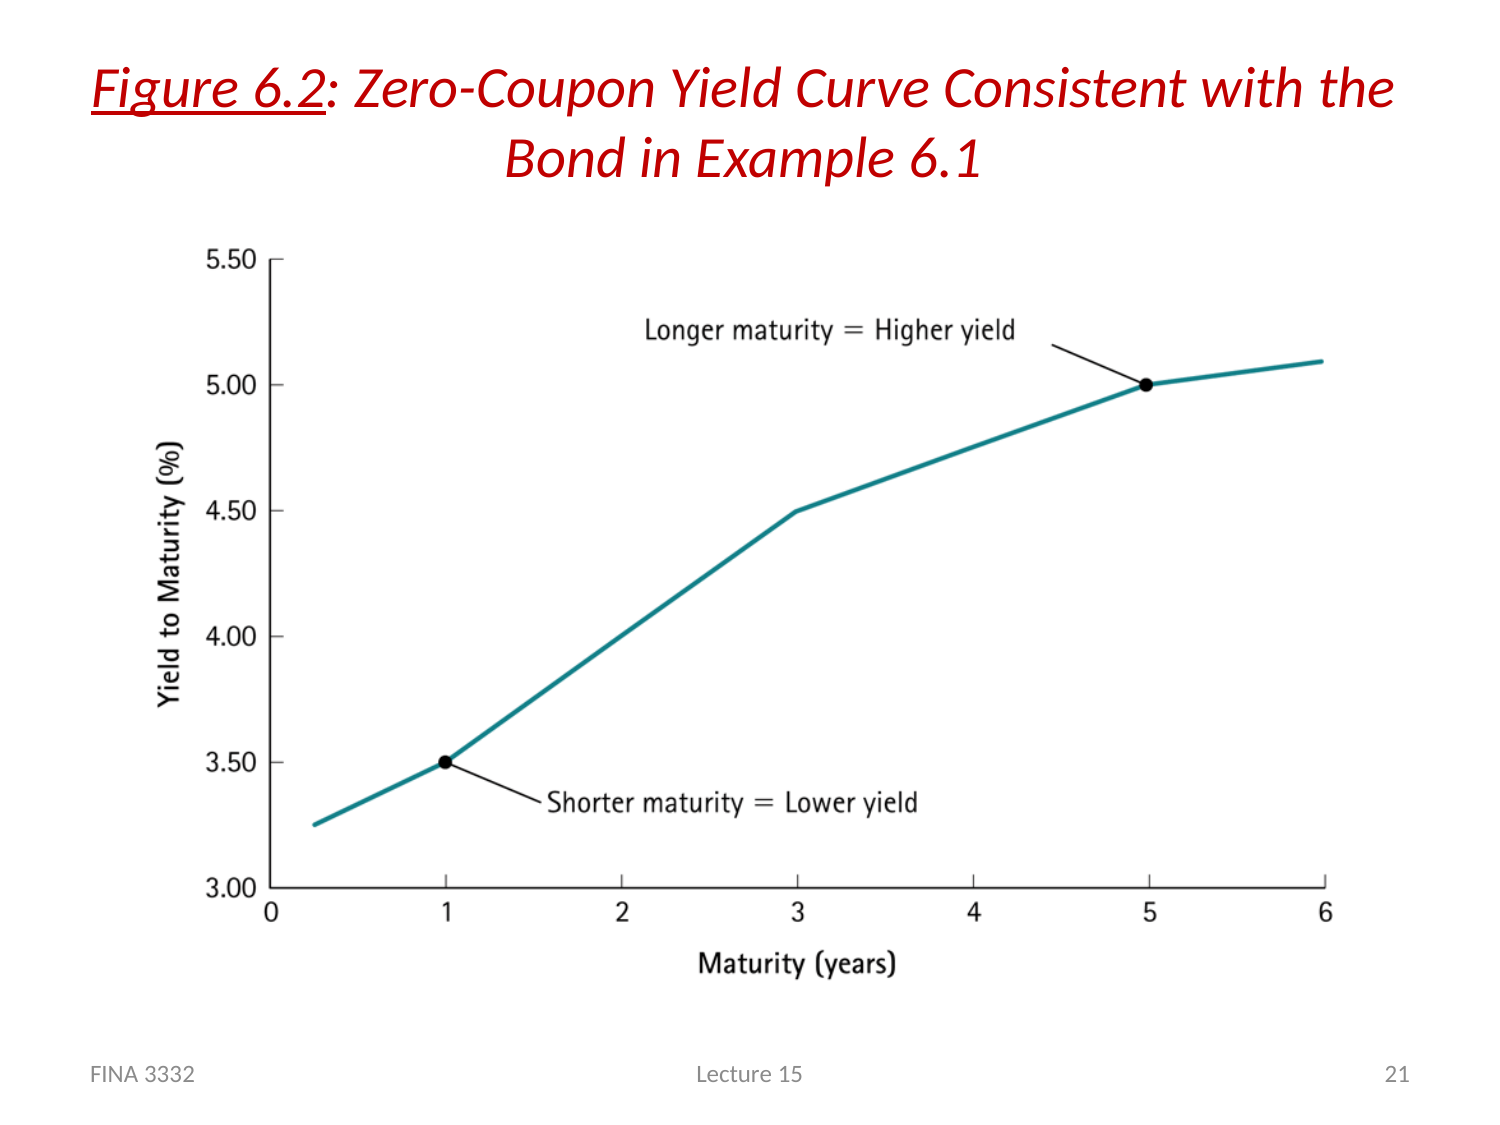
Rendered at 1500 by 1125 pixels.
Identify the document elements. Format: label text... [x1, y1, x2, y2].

slide_number 21 [1074, 1042, 1425, 1103]
slide_number FINA 3332 [75, 1042, 425, 1103]
footer Lecture 15 [512, 1042, 988, 1103]
picture [149, 237, 1338, 987]
text_box Figure 6.2: Zero-Coupon Yield Curve Consistent with the Bond in Example 6.1 [68, 24, 1419, 213]
